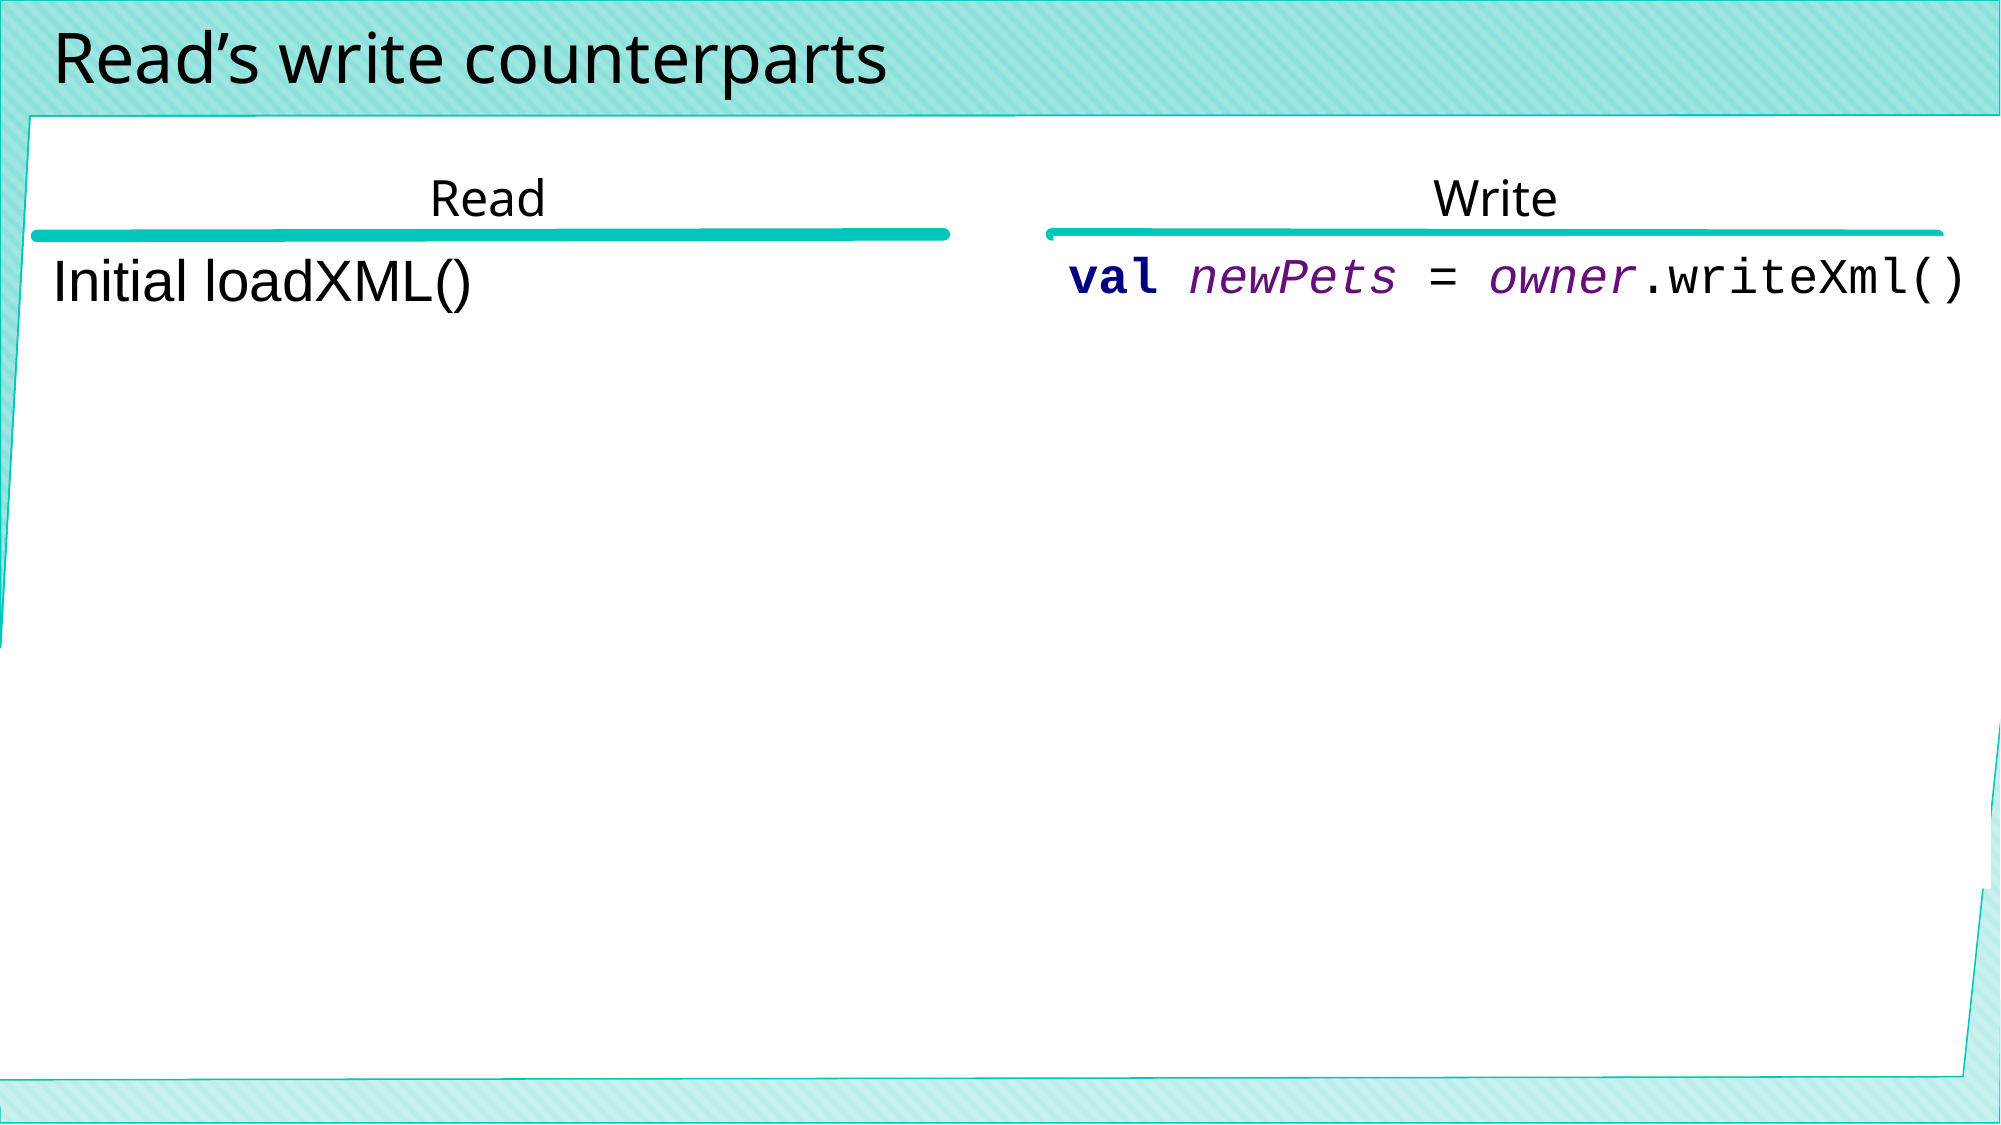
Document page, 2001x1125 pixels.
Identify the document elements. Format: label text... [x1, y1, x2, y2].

list Write [1054, 115, 1939, 235]
list val newPets = owner.writeXml() [1053, 235, 1991, 889]
list Initial loadXML() [37, 235, 942, 1059]
list Read [37, 115, 940, 235]
title Read’s write counterparts [37, 6, 1939, 106]
